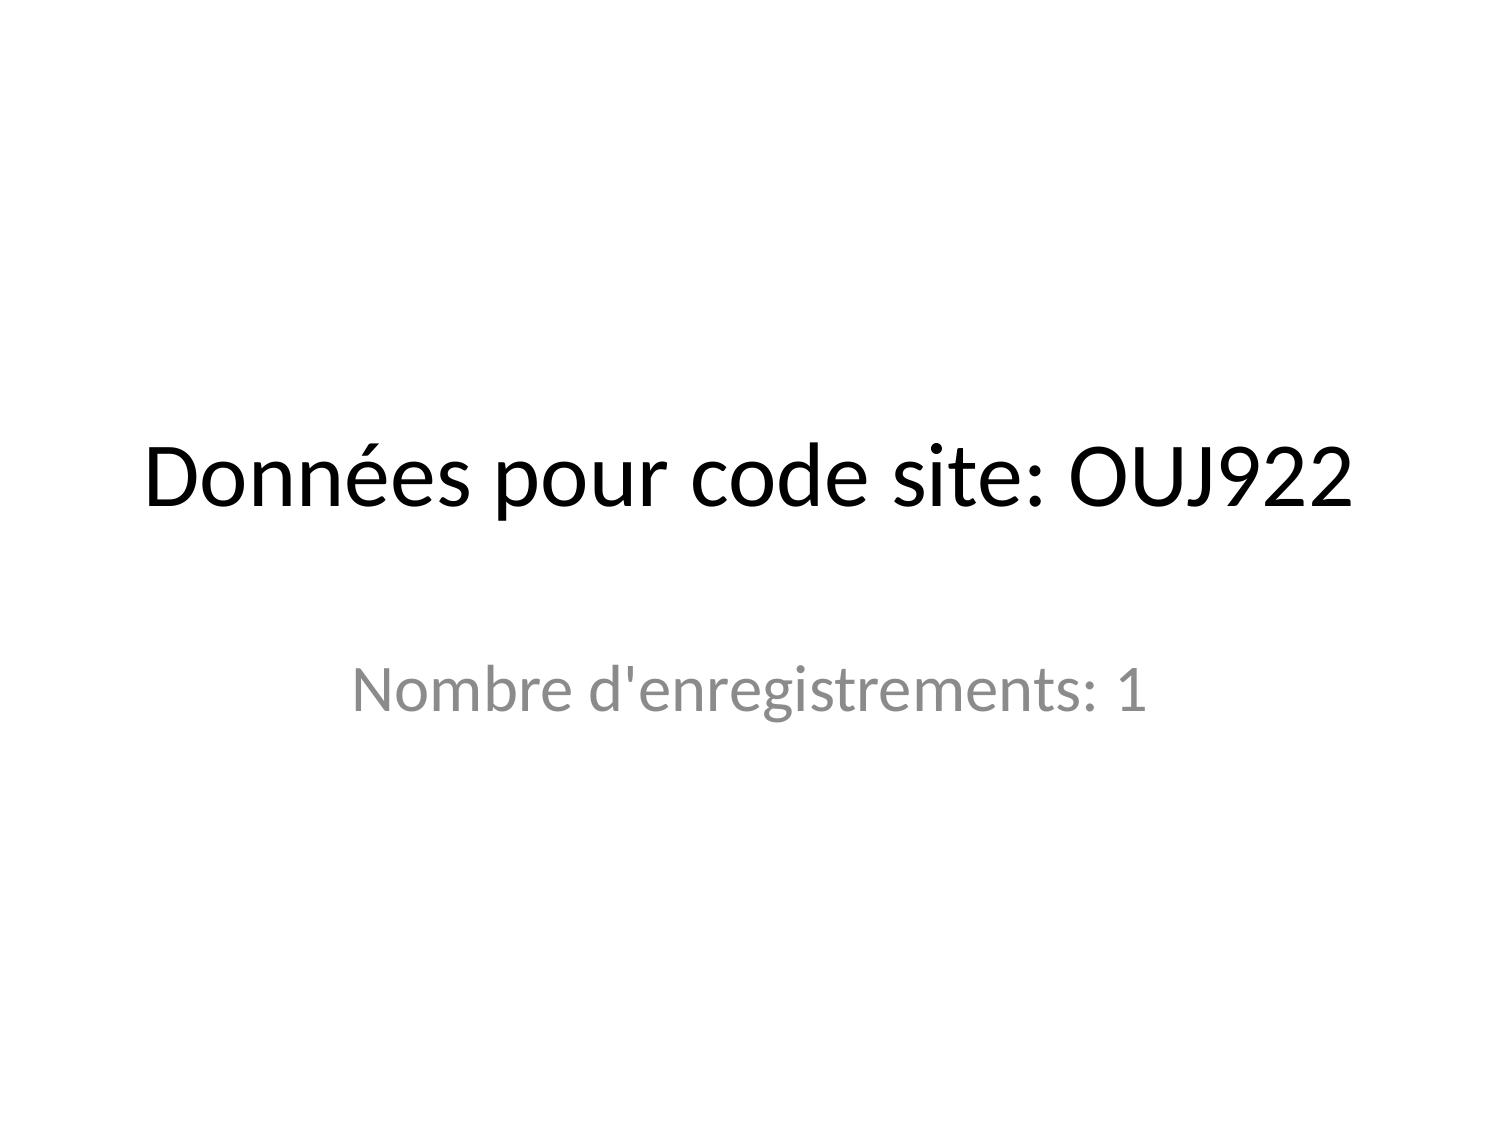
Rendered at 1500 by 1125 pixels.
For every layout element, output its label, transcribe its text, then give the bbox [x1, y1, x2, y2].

subtitle Nombre d'enregistrements: 1 [225, 637, 1275, 925]
title Données pour code site: OUJ922 [112, 349, 1388, 591]
